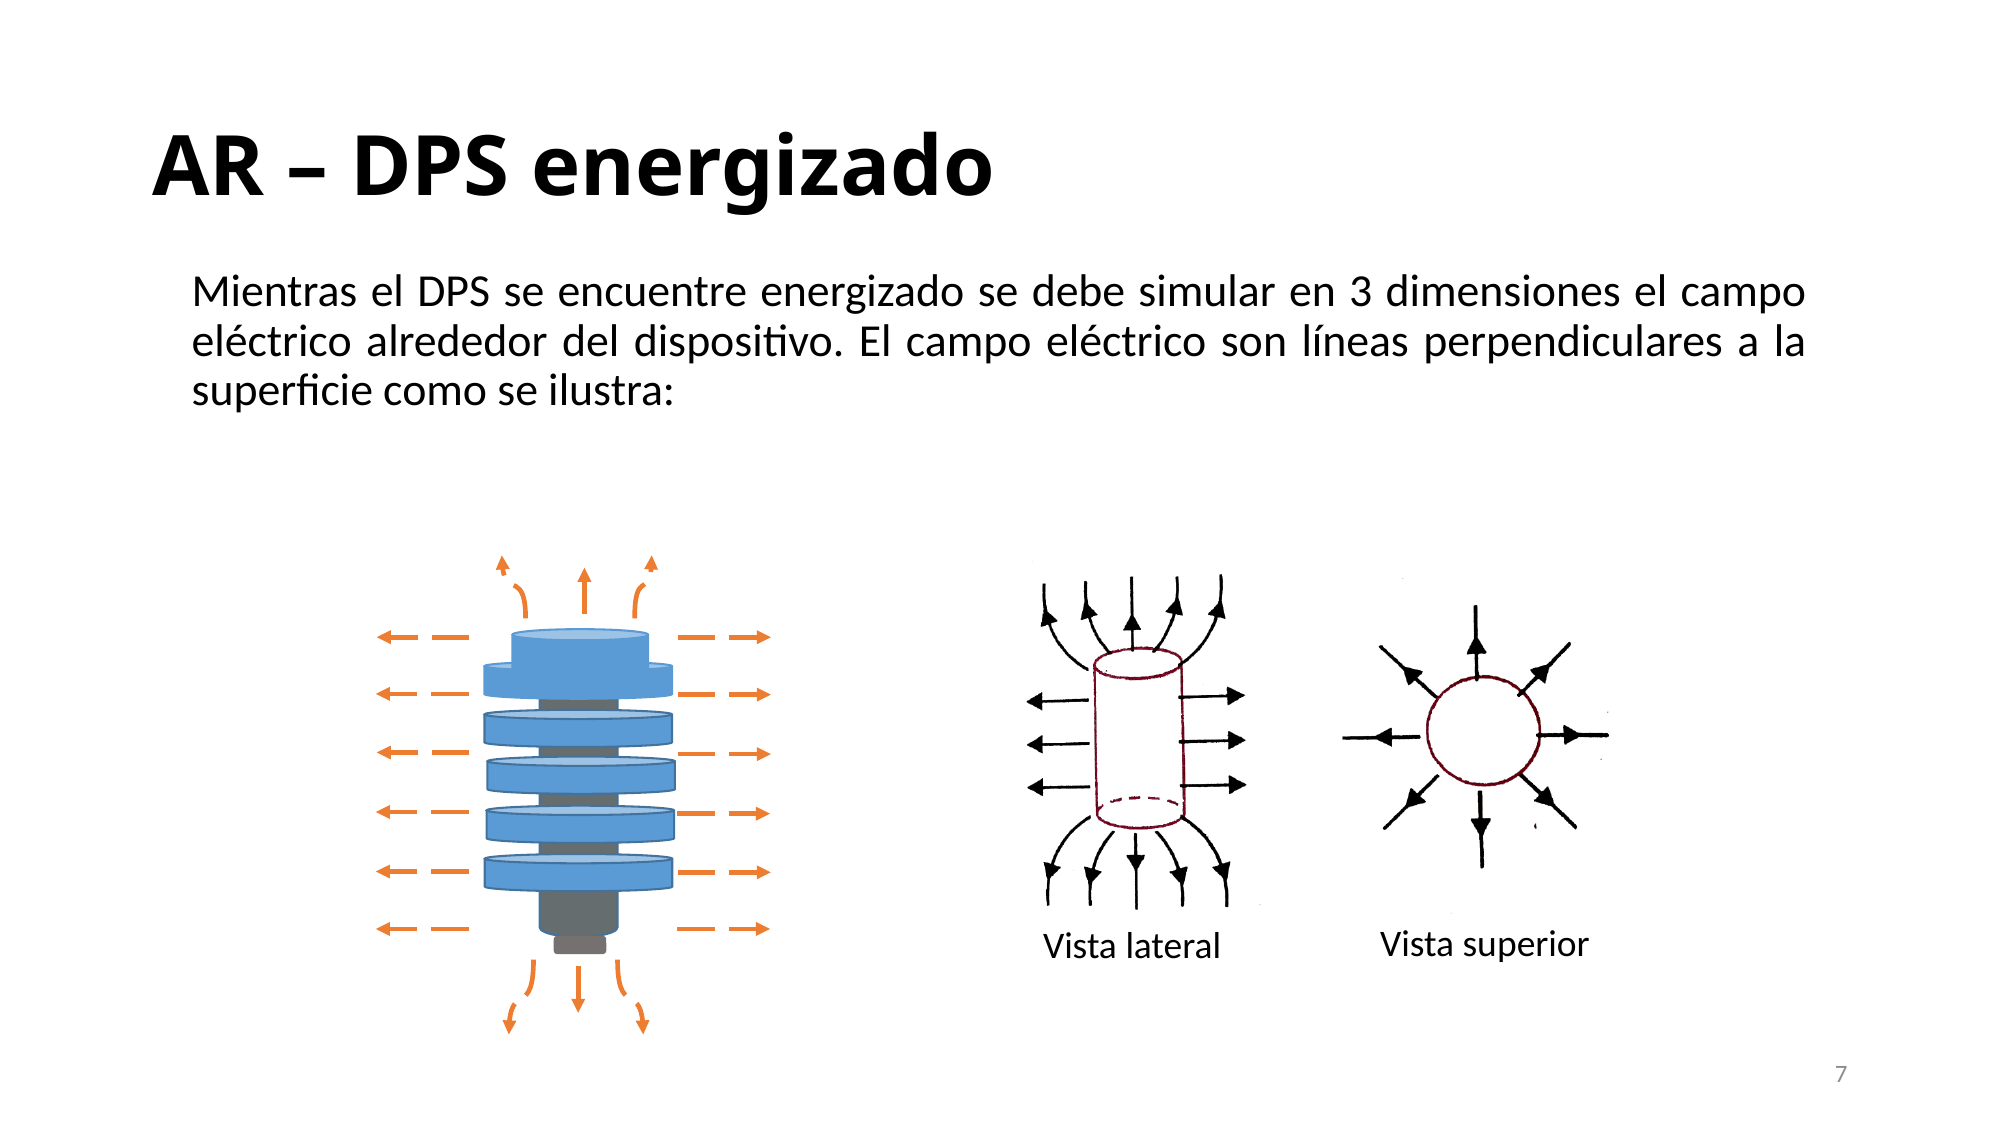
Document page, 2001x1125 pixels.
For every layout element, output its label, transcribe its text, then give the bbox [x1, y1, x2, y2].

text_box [375, 555, 771, 1035]
list Mientras el DPS se encuentre energizado se debe simular en 3 dimensiones el campo eléctrico alrededor del dispositivo. El campo eléctrico son líneas perpendiculares a la superficie como se ilustra: [176, 278, 1824, 502]
slide_number 7 [1412, 1042, 1863, 1103]
picture [988, 555, 1620, 914]
text_box Vista superior [1365, 914, 1605, 972]
text_box Vista lateral [1028, 914, 1294, 974]
title AR – DPS energizado [137, 59, 1863, 278]
